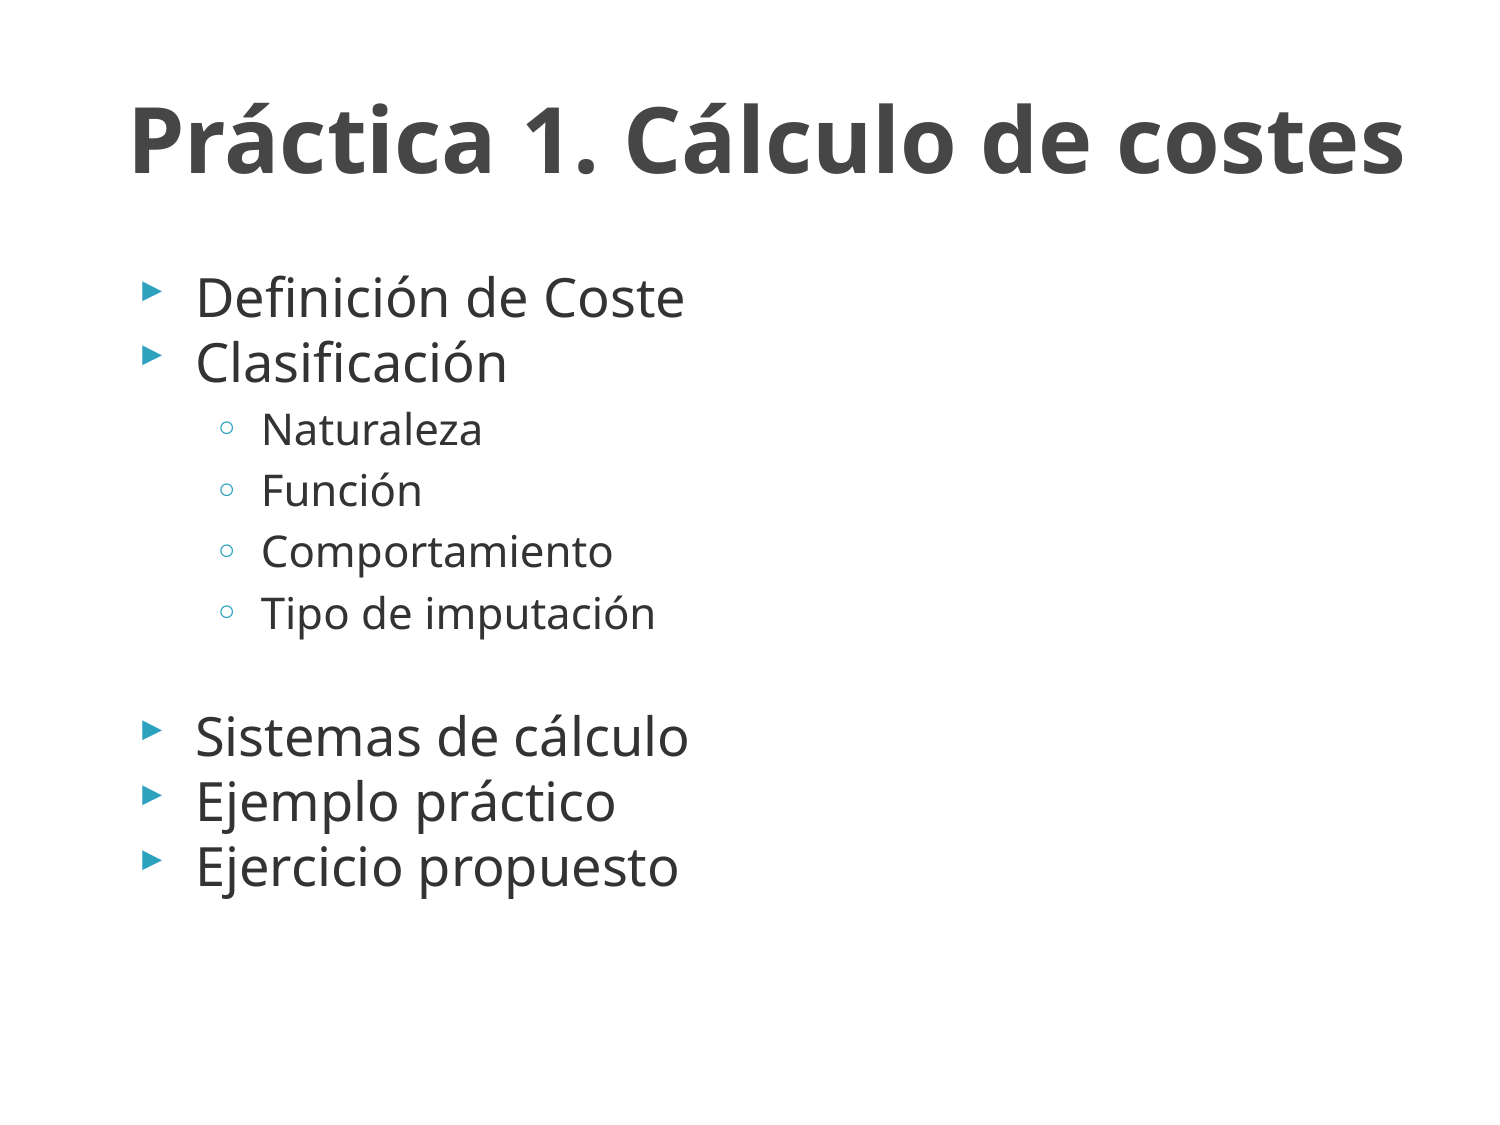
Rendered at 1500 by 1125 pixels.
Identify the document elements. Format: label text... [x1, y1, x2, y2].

list Definición de Coste Clasificación Naturaleza Función Comportamiento Tipo de imputación Sistemas de cálculo Ejemplo práctico Ejercicio propuesto [123, 255, 1276, 999]
title Práctica 1. Cálculo de costes [112, 42, 1463, 231]
